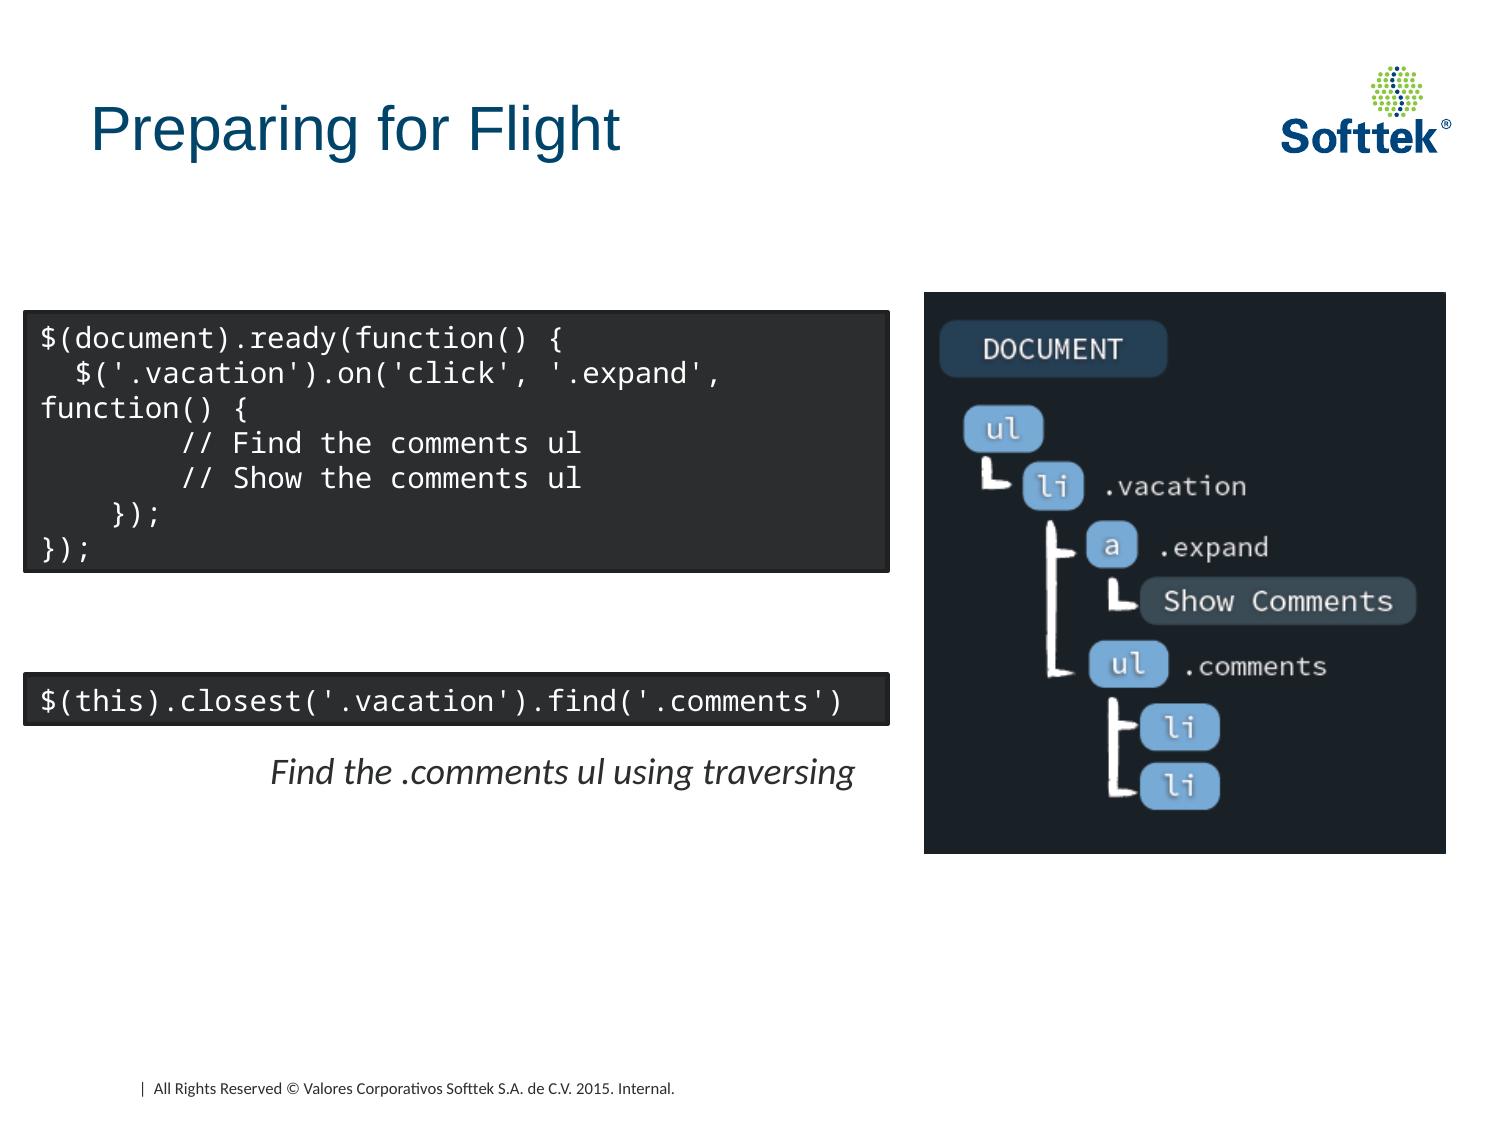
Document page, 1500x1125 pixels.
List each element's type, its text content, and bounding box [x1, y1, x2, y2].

text_box $(this).closest('.vacation').find('.comments') [23, 672, 890, 726]
text_box Find the .comments ul using traversing [255, 739, 872, 800]
text_box $(document).ready(function() { $('.vacation').on('click', '.expand', function() { // Find the comments ul // Show the comments ul }); }); [23, 310, 890, 573]
title Preparing for Flight [74, 31, 1256, 172]
picture [924, 292, 1446, 855]
